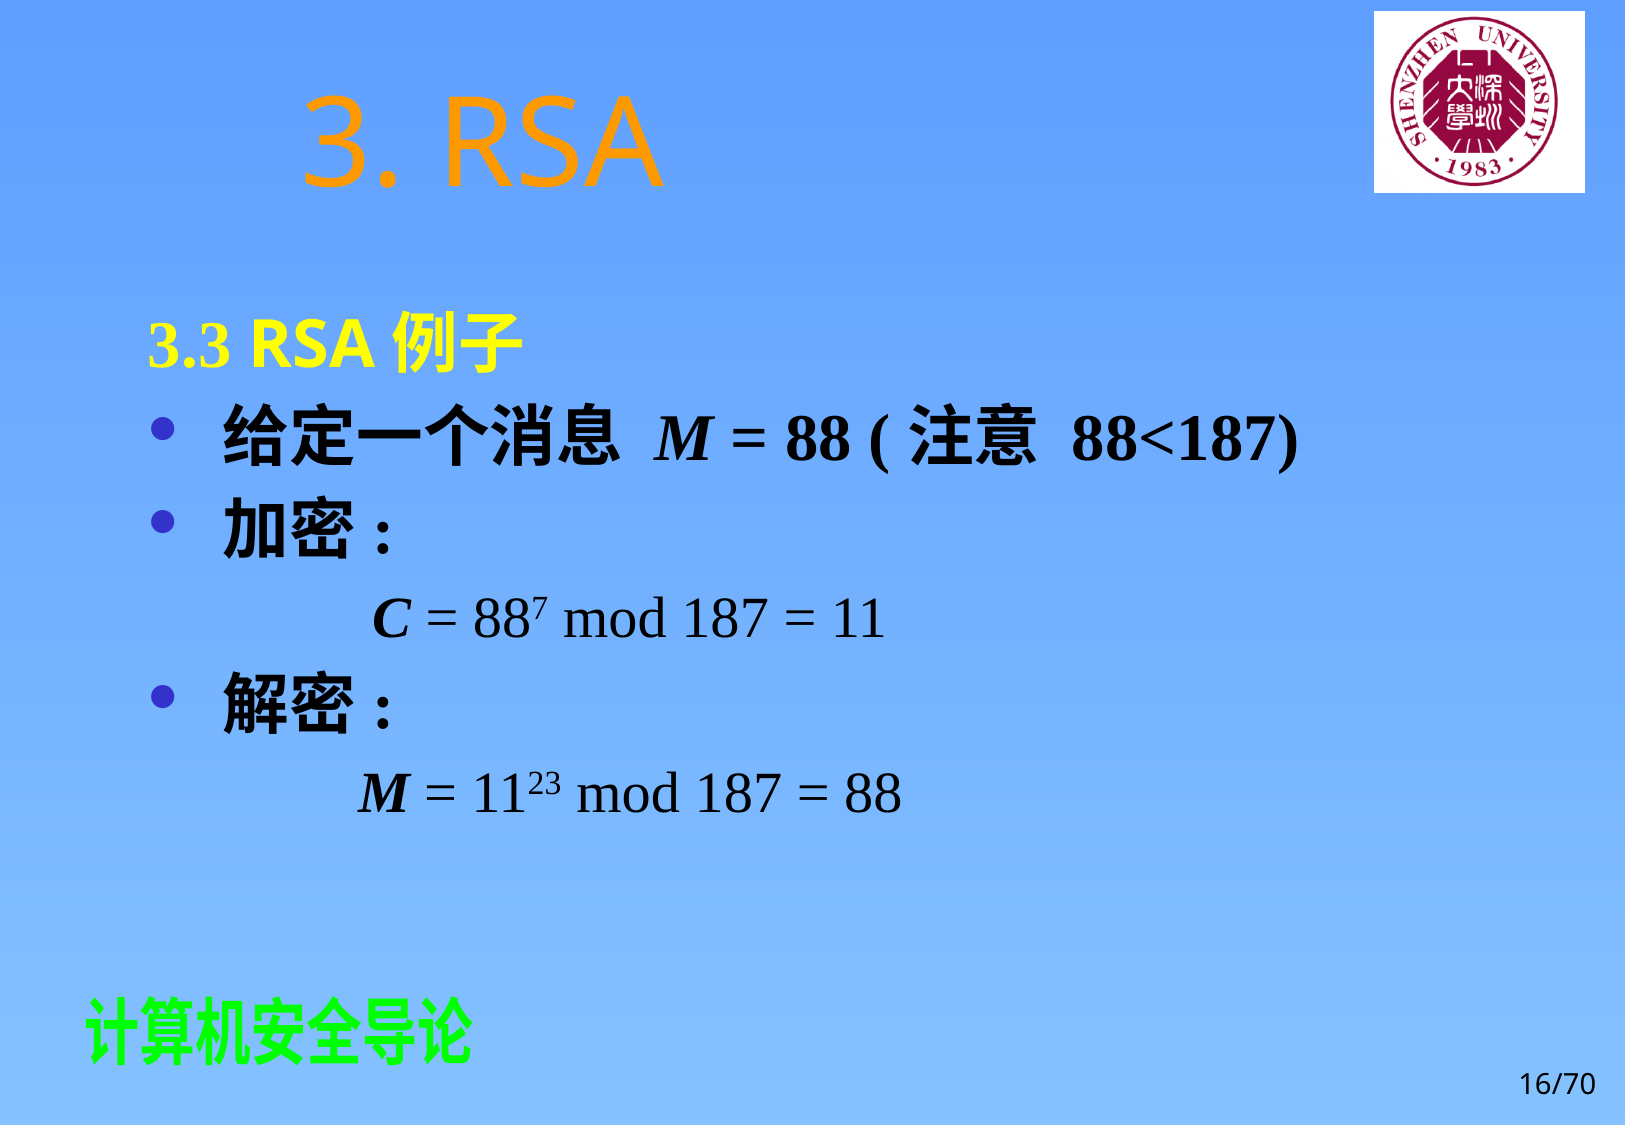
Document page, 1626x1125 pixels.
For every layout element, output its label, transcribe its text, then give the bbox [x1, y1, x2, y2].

slide_number 16/70 [1438, 1062, 1612, 1113]
title 3. RSA [285, 93, 1304, 219]
text_box 3.3 RSA例子 给定一个消息 M = 88 (注意 88<187) 加密: C = 887 mod 187 = 11 解密: M = 1123 mod 187 = 88 [132, 292, 1574, 988]
picture [1374, 11, 1585, 193]
